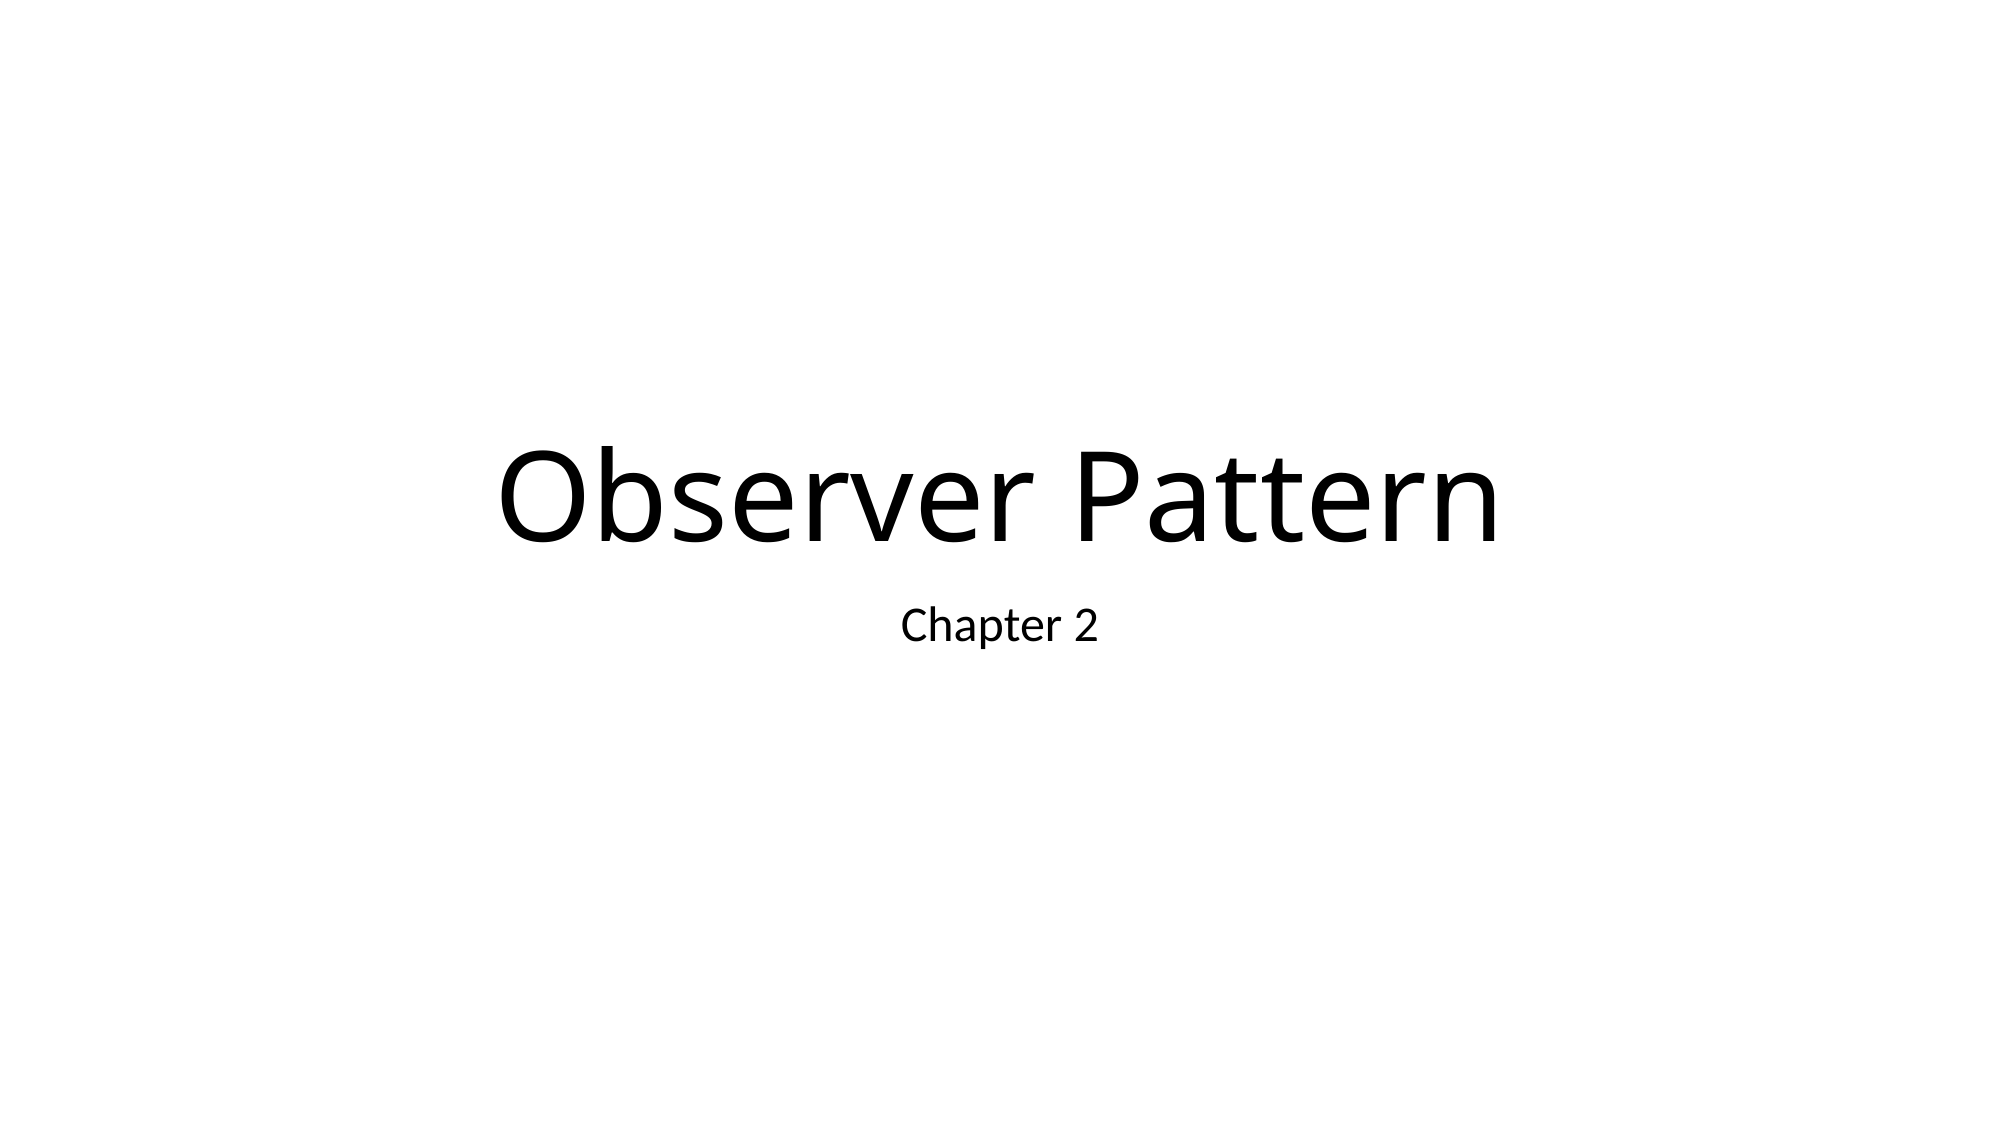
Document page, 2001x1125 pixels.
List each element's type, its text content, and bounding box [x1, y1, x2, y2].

title Observer Pattern [249, 184, 1750, 576]
subtitle Chapter 2 [249, 590, 1750, 863]
